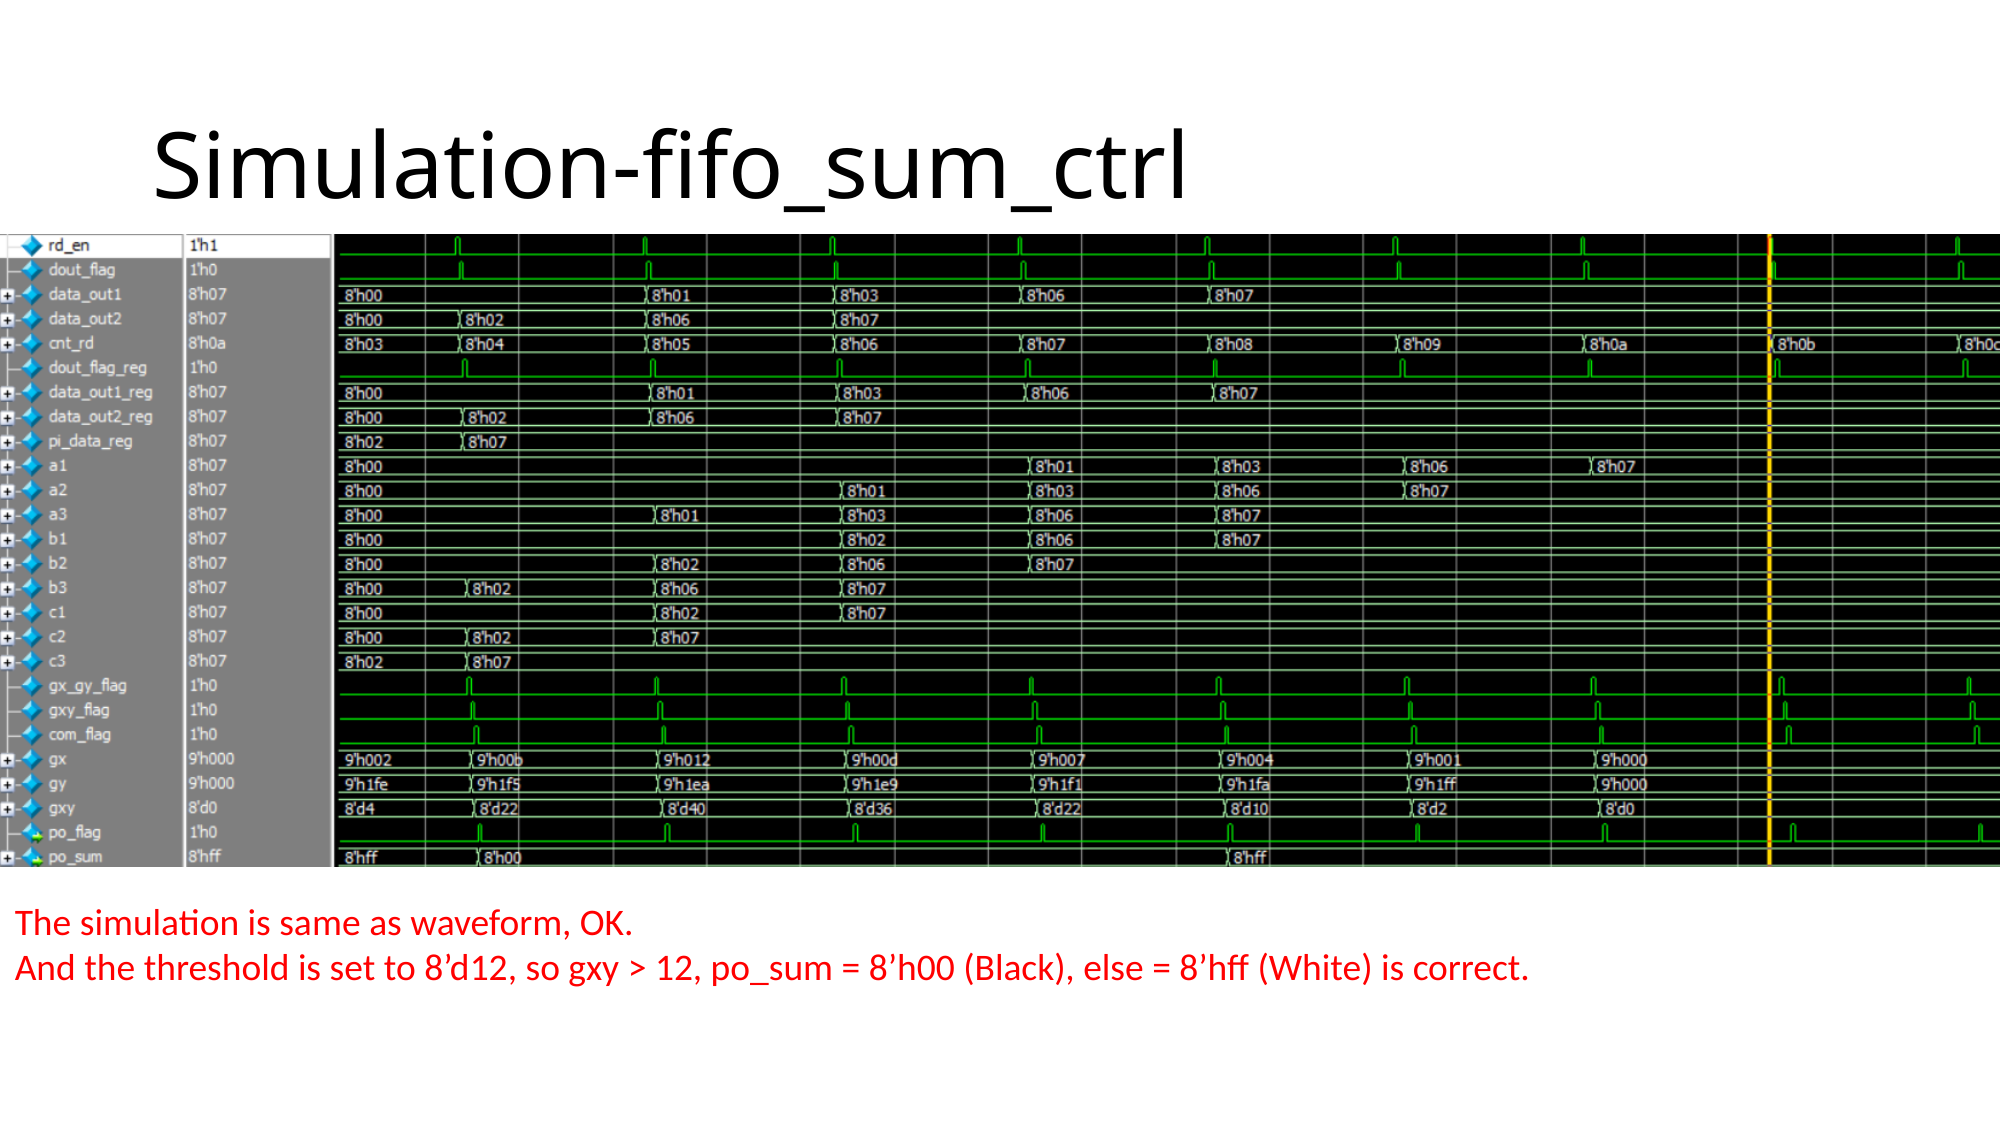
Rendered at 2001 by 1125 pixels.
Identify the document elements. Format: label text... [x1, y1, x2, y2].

picture [0, 234, 2000, 867]
title Simulation-fifo_sum_ctrl [137, 59, 1863, 234]
text_box The simulation is same as waveform, OK. And the threshold is set to 8’d12, so gxy > 12, po_sum = 8’h00 (Black), else = 8’hff (White) is correct. [0, 890, 1868, 996]
